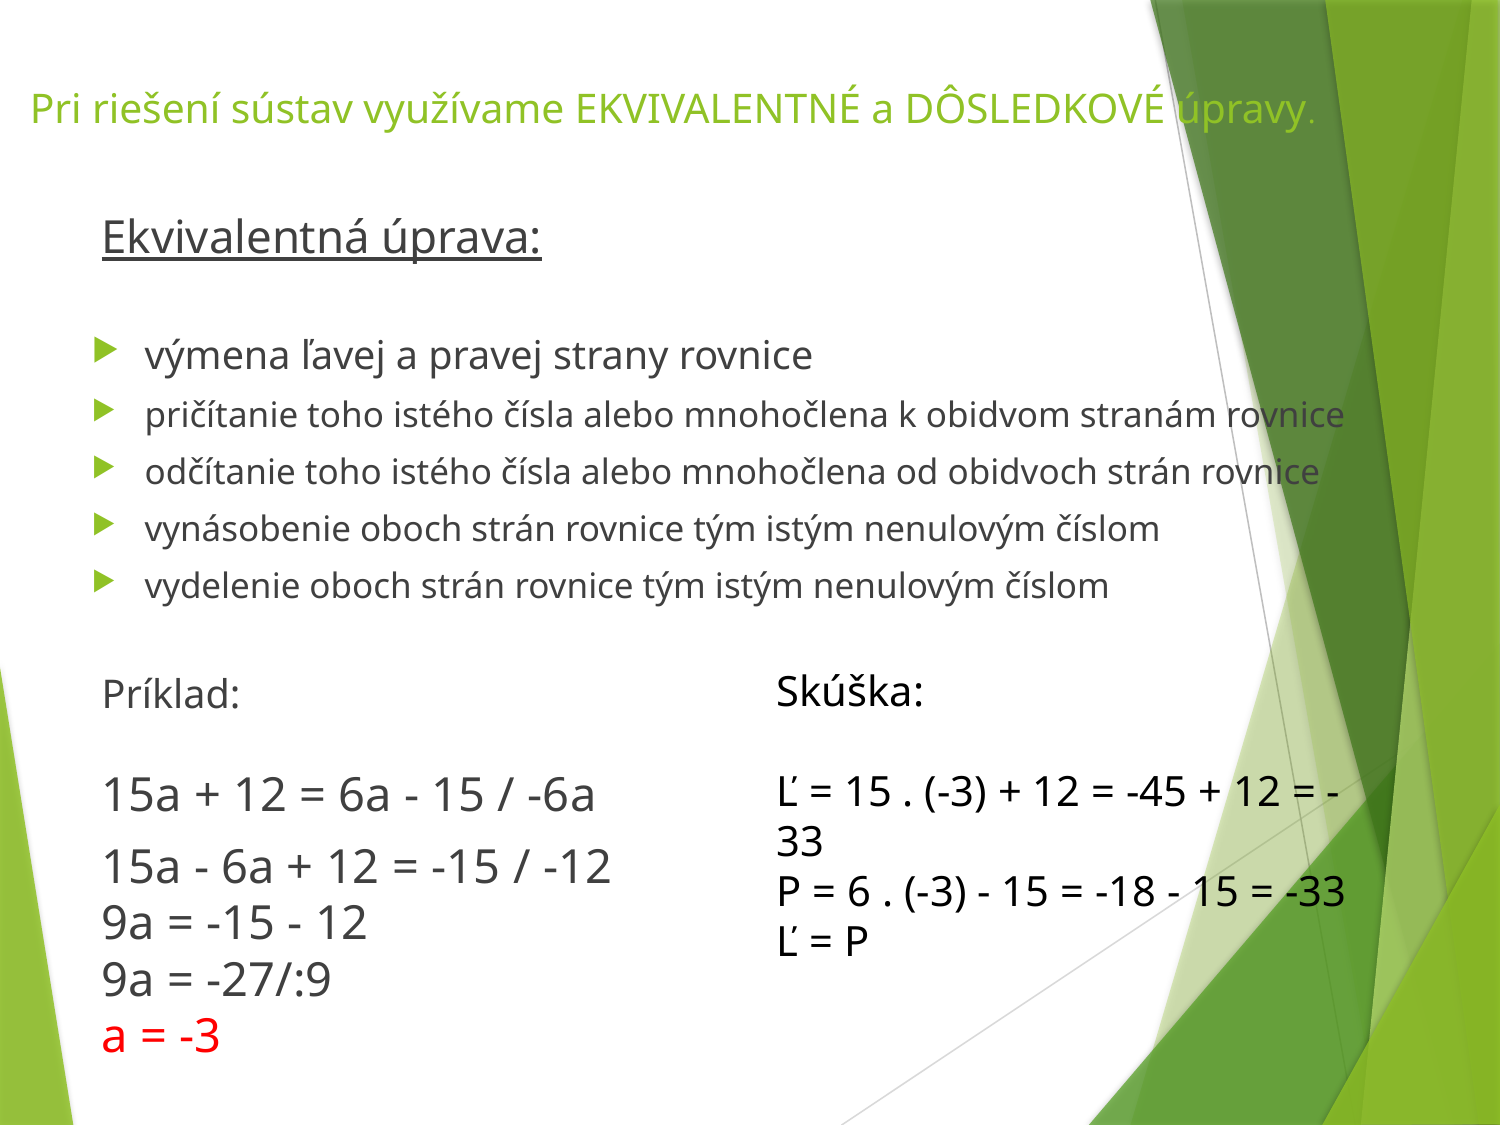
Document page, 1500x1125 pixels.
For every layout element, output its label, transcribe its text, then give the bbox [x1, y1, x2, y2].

title Pri riešení sústav využívame EKVIVALENTNÉ a DÔSLEDKOVÉ úpravy. [14, 54, 1365, 196]
text_box Skúška: Ľ = 15 . (-3) + 12 = -45 + 12 = -33 P = 6 . (-3) - 15 = -18 - 15 = -33 Ľ = P [761, 656, 1365, 972]
list Ekvivalentná úprava: výmena ľavej a pravej strany rovnice pričítanie toho istého čísla alebo mnohočlena k obidvom stranám rovnice odčítanie toho istého čísla alebo mnohočlena od obidvoch strán rovnice vynásobenie oboch strán rovnice tým istým nenulovým číslom vydelenie oboch strán rovnice tým istým nenulovým číslom Príklad: 15a + 12 = 6a - 15 / -6a 15a - 6a + 12 = -15 / -12 9a = -15 - 12 9a = -27/:9 a = -3 [76, 149, 1427, 1071]
